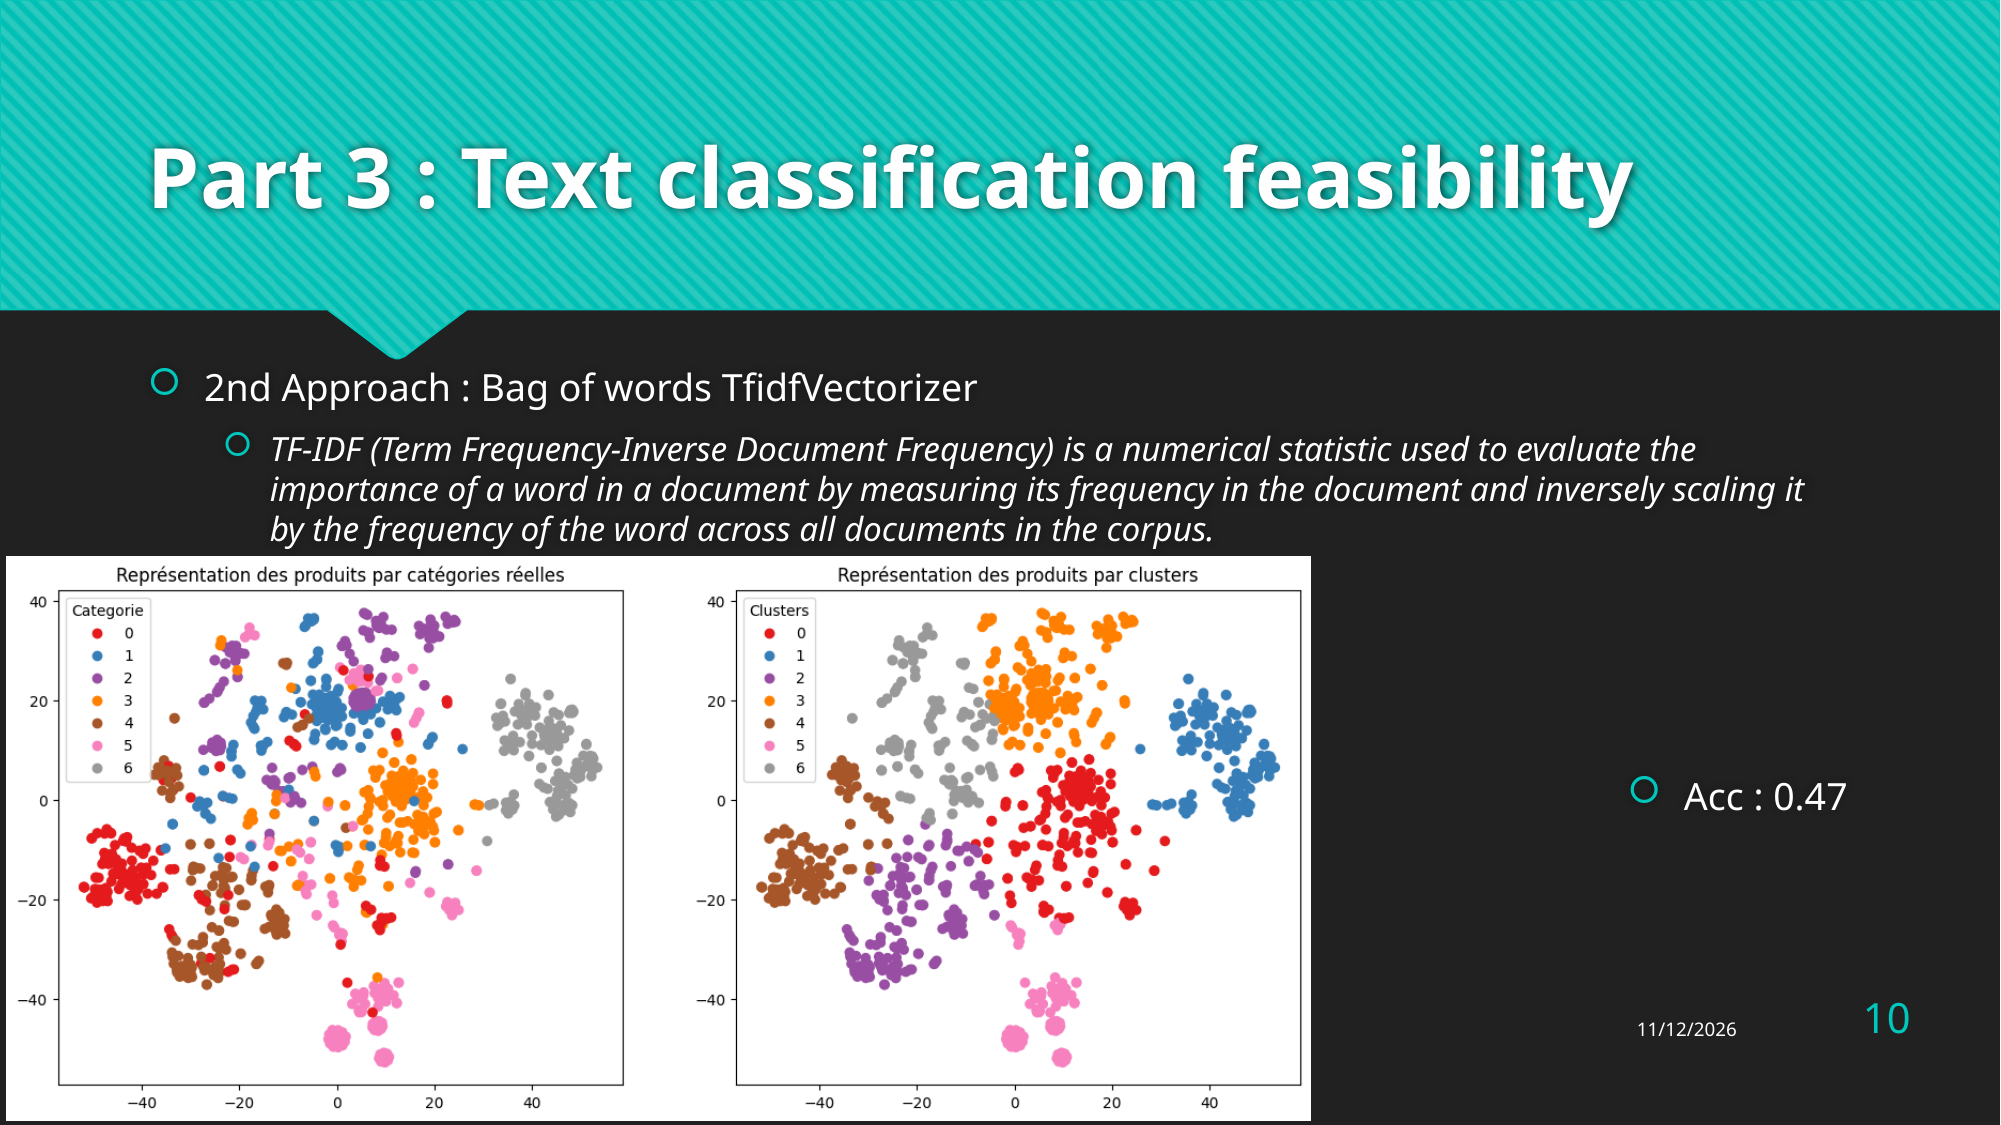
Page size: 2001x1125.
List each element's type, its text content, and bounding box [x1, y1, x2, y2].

list 2nd Approach : Bag of words TfidfVectorizer TF-IDF (Term Frequency-Inverse Document Frequency) is a numerical statistic used to evaluate the importance of a word in a document by measuring its frequency in the document and inversely scaling it by the frequency of the word across all documents in the corpus. [132, 356, 1865, 954]
title Part 3 : Text classification feasibility [132, 73, 1868, 233]
slide_number 10 [1751, 976, 1926, 1051]
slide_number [1531, 991, 1751, 1051]
text_box Acc : 0.47 [1612, 765, 1950, 971]
picture [6, 556, 1312, 1122]
